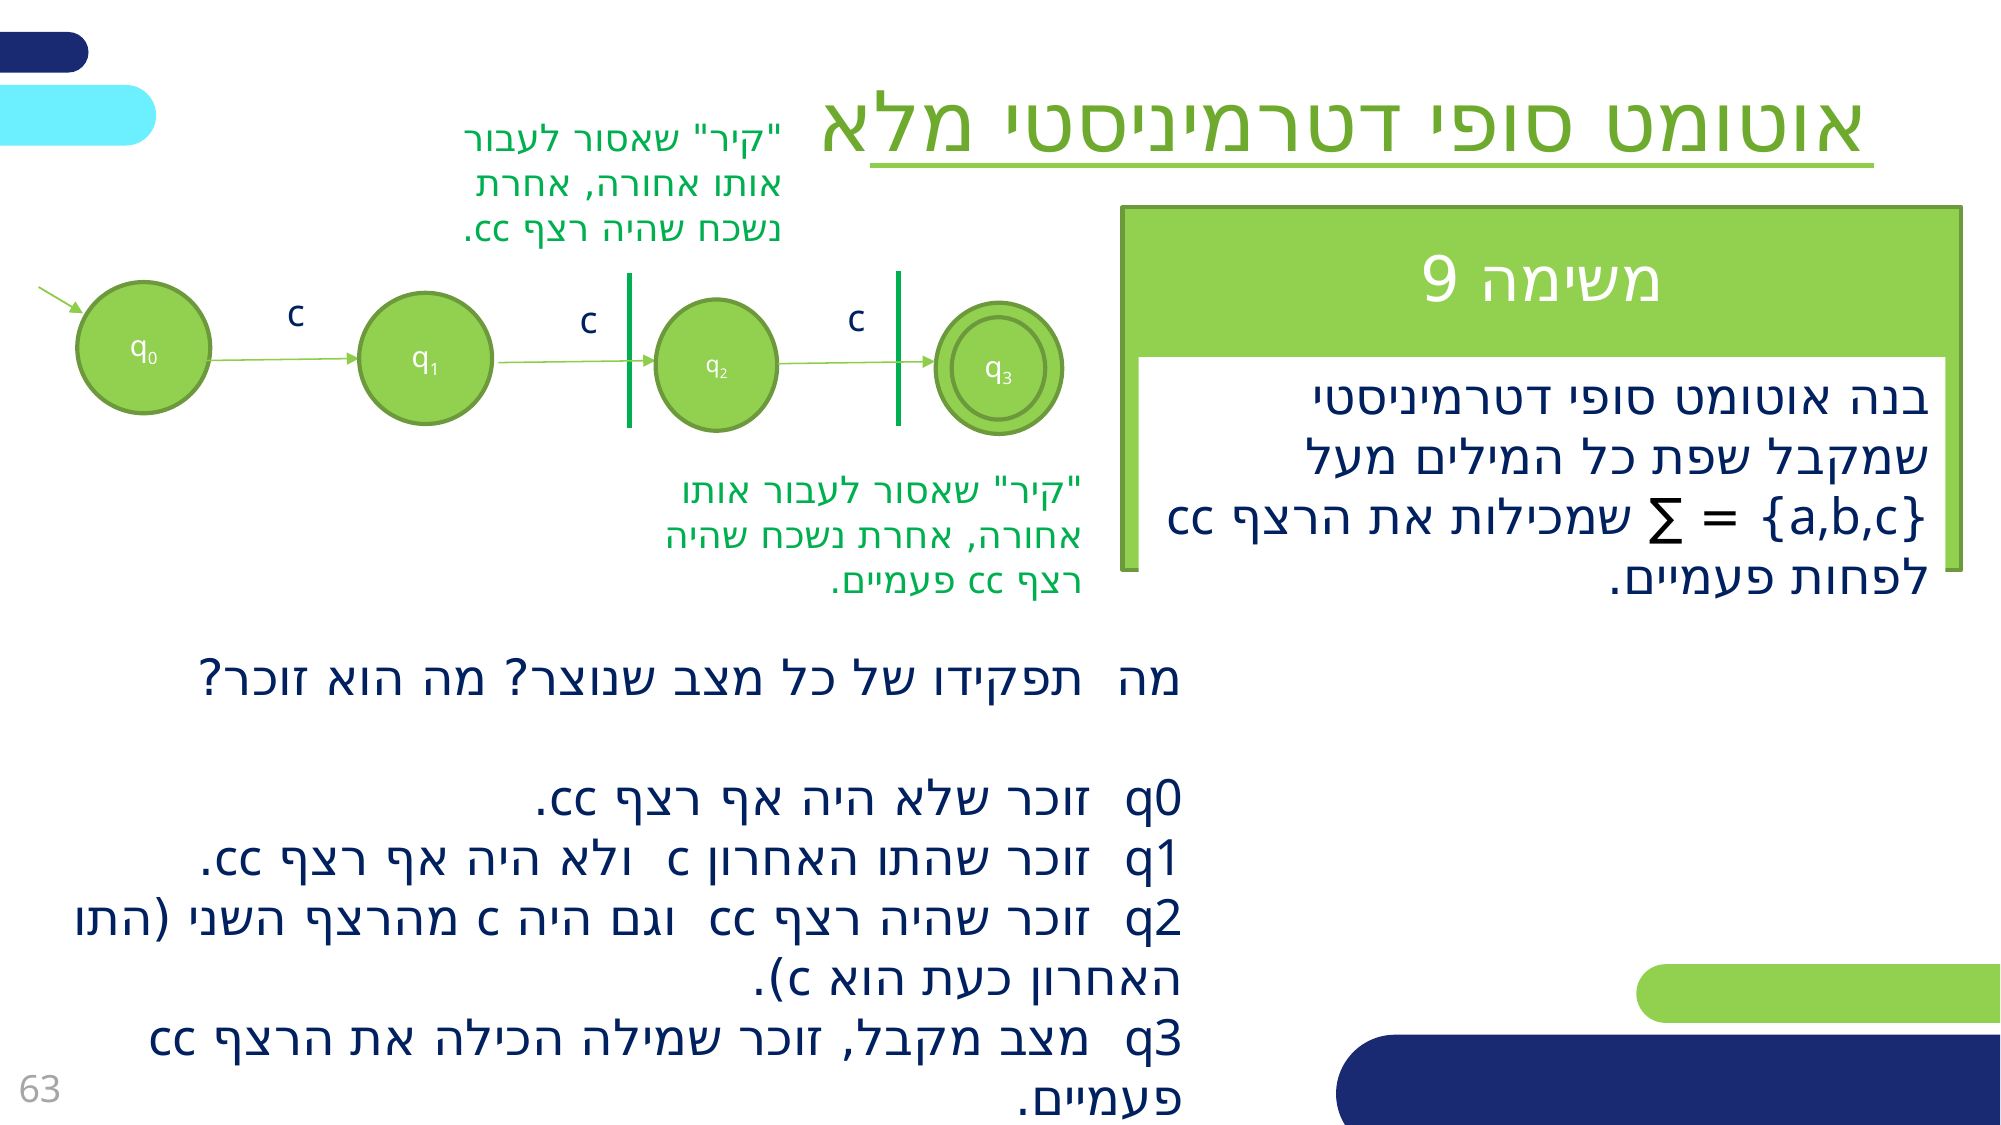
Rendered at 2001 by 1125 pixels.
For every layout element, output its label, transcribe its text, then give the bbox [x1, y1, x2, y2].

text_box אוטומט סופי דטרמיניסטי מלא [659, 60, 1884, 176]
text_box "קיר" שאסור לעבור אותו אחורה, אחרת נשכח שהיה רצף cc. [434, 106, 798, 257]
text_box משימה 9 [1120, 205, 1963, 572]
text_box מה תפקידו של כל מצב שנוצר? מה הוא זוכר? q0 זוכר שלא היה אף רצף cc. q1 זוכר שהתו האחרון c ולא היה אף רצף cc. q2 זוכר שהיה רצף cc וגם היה c מהרצף השני (התו האחרון כעת הוא c). q3 מצב מקבל, זוכר שמילה הכילה את הרצף cc פעמיים. [0, 638, 1199, 1125]
text_box "קיר" שאסור לעבור אותו אחורה, אחרת נשכח שהיה רצף cc פעמיים. [641, 458, 1098, 609]
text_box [38, 281, 1063, 435]
text_box בנה אוטומט סופי דטרמיניסטי שמקבל שפת כל המילים מעל {a,b,c} = ∑ שמכילות את הרצף cc לפחות פעמיים. [1138, 357, 1946, 612]
